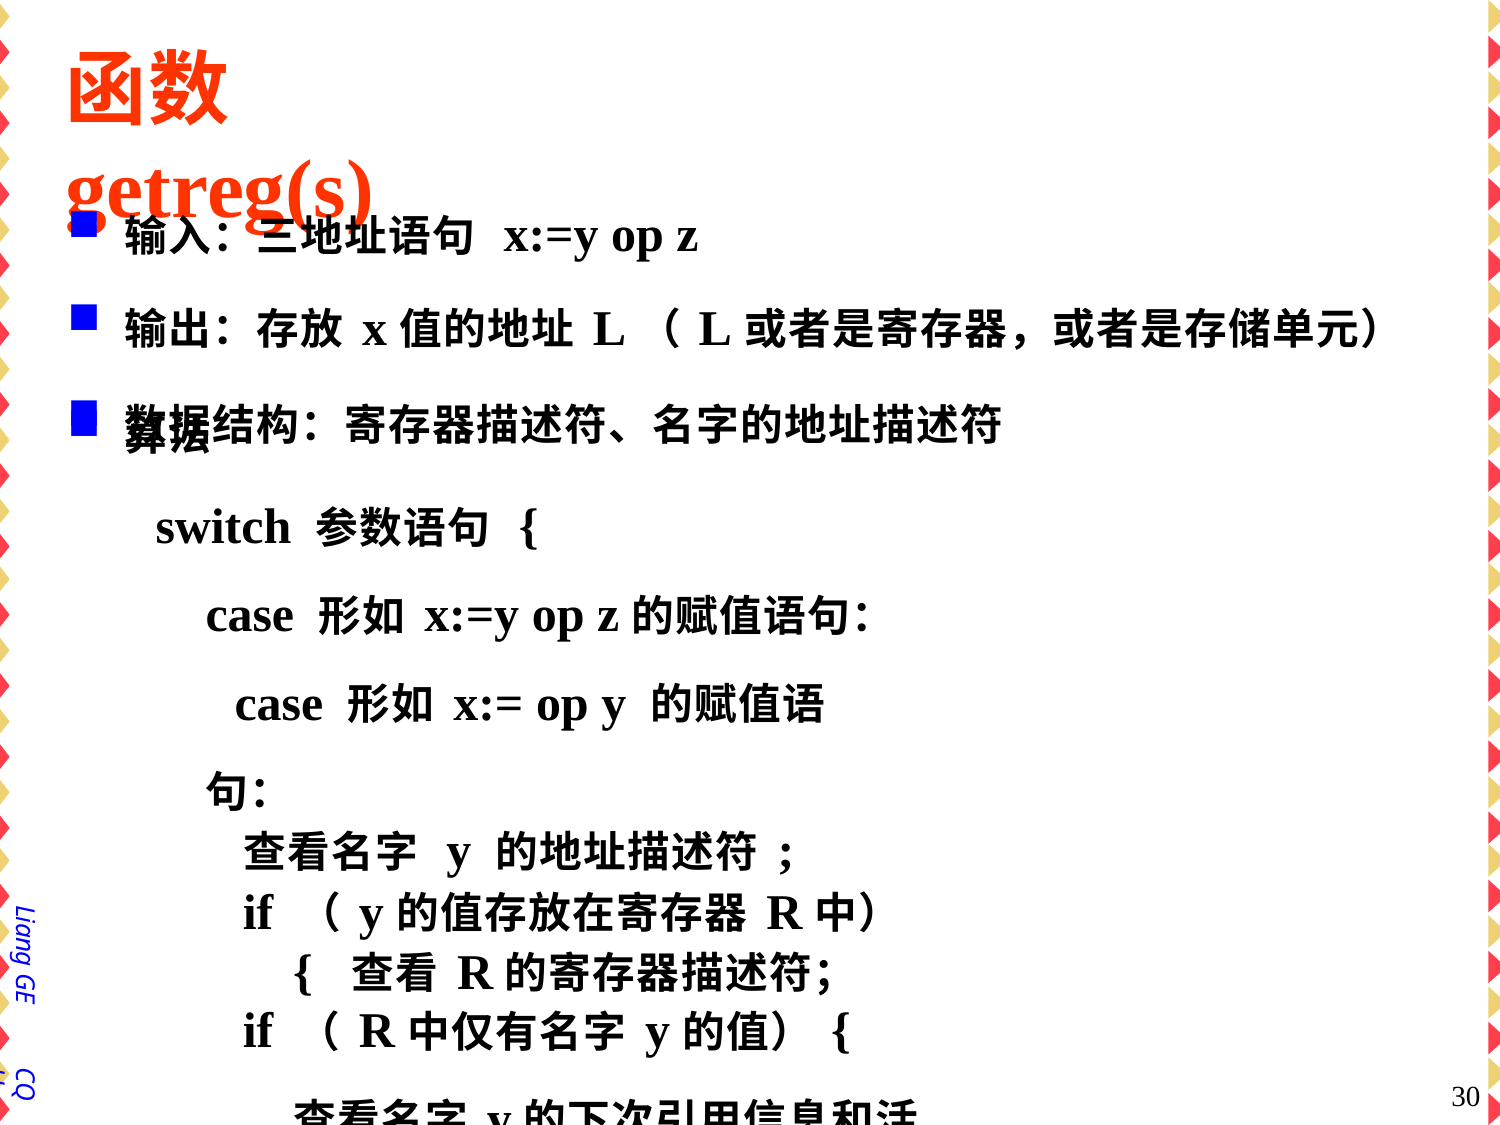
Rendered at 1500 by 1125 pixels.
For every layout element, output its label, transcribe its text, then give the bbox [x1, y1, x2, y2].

text_box 30 [1449, 1075, 1483, 1113]
title 函数getreg(s) [62, 35, 545, 235]
text_box Liang GE [10, 902, 41, 1007]
text_box CQU [10, 1065, 41, 1107]
text_box 输入：三地址语句 x:=y op z 输出：存放x值的地址L（L或者是寄存器，或者是存储单元） 数据结构：寄存器描述符、名字的地址描述符 [66, 171, 1475, 456]
text_box 算法 switch 参数语句 { case 形如x:=y op z的赋值语句： case 形如x:= op y 的赋值语句： 查看名字 y 的地址描述符; if （y的值存放在寄存器R中）{ 查看R的寄存器描述符； if （R中仅有名字y的值）{ 查看名字y的下次引用信息和活跃信息; if （名字y无下次引用，且非活跃）return R; } } [66, 370, 1321, 1125]
